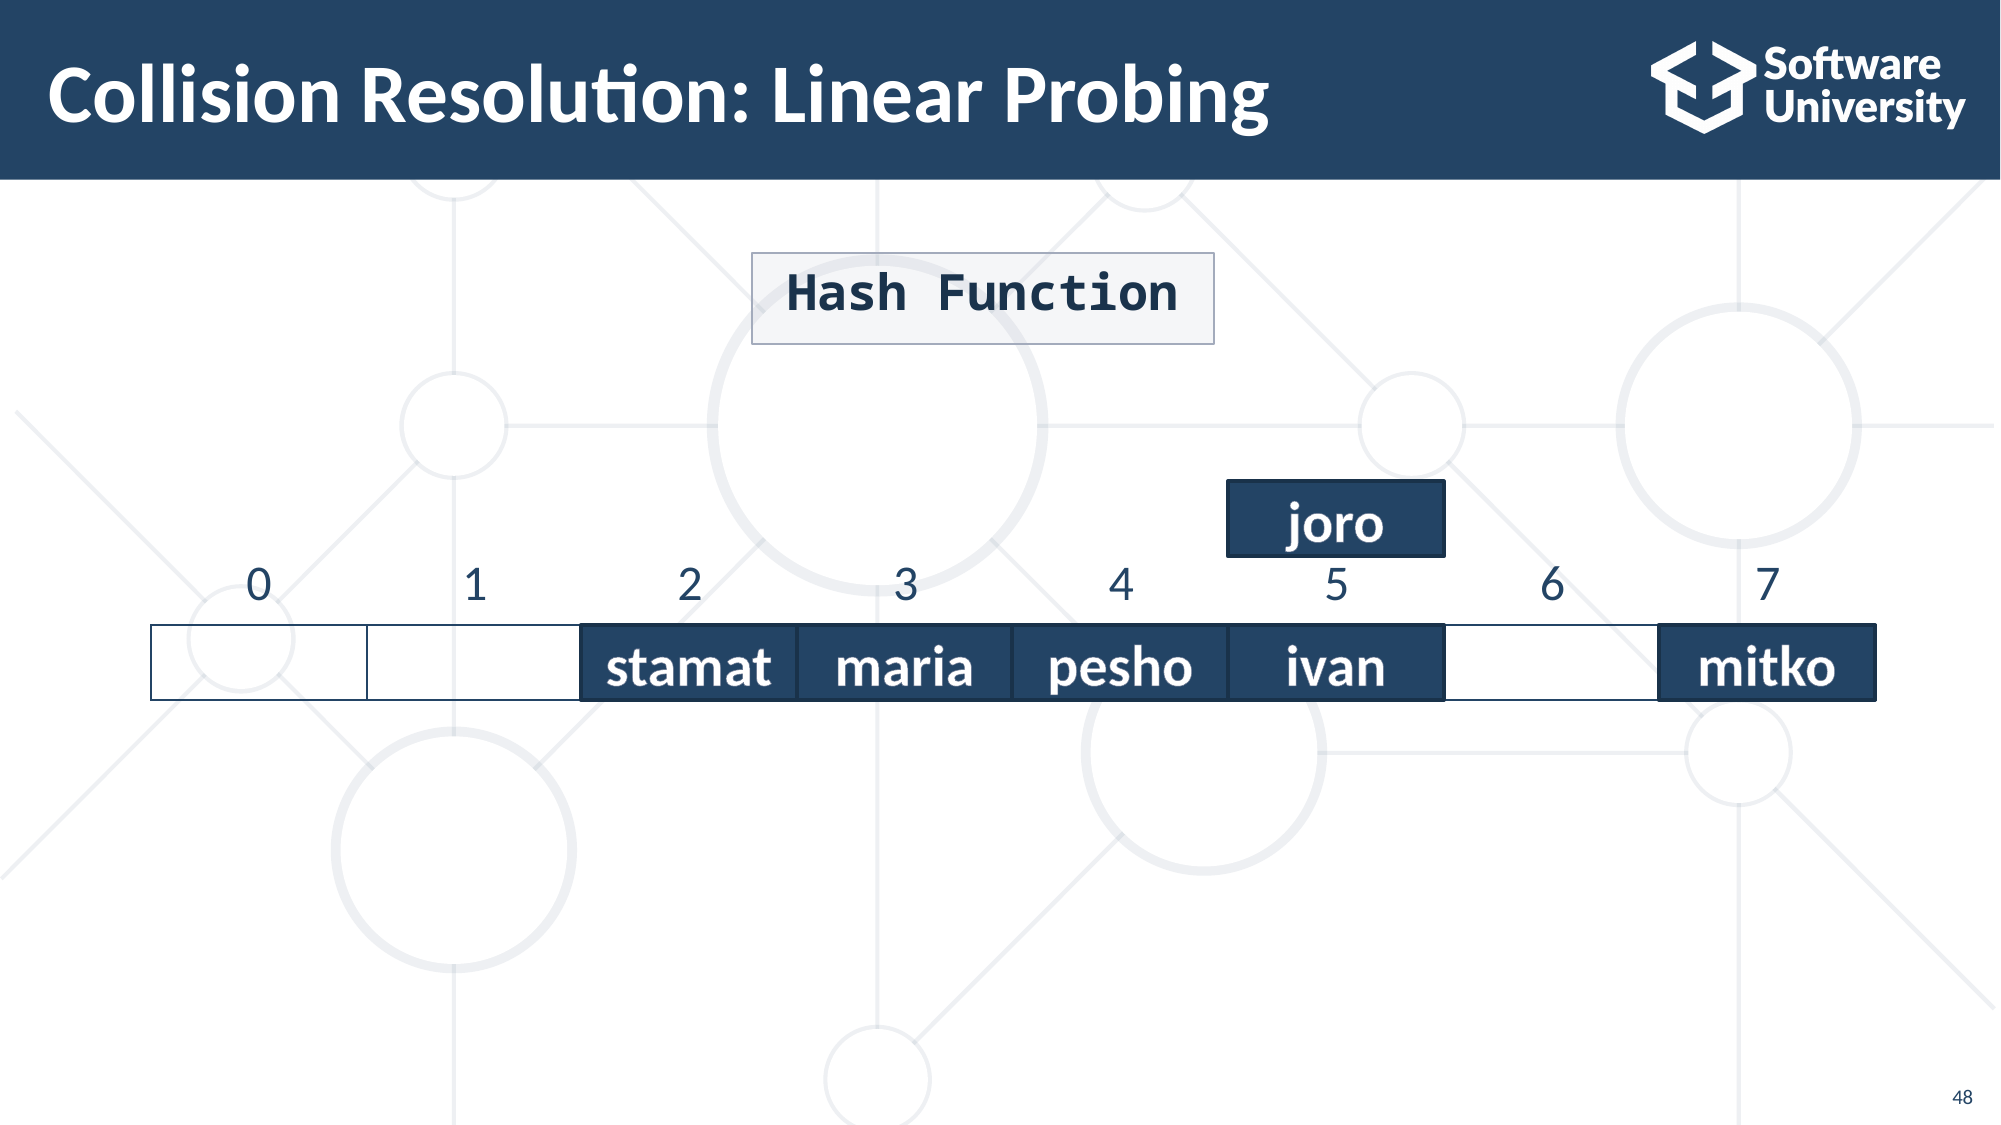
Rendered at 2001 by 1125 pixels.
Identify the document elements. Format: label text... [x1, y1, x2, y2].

table_header 6 [1445, 550, 1660, 624]
table_header 7 [1660, 550, 1876, 623]
text_box pesho [1010, 623, 1230, 702]
table_cell [368, 626, 579, 699]
table_header 0 [151, 550, 367, 624]
table_header 1 [367, 550, 582, 624]
picture [1651, 41, 1966, 134]
text_box joro [1226, 479, 1446, 558]
title Collision Resolution: Linear Probing [31, 16, 1625, 162]
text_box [751, 252, 1215, 345]
table_cell [152, 626, 366, 699]
table_header 4 [1014, 550, 1229, 623]
table_header 2 [582, 550, 798, 623]
text_box mitko [1657, 623, 1877, 702]
table_cell [1446, 626, 1657, 699]
table_header 5 [1229, 558, 1445, 623]
text_box maria [799, 623, 1010, 702]
text_box stamat [579, 623, 799, 702]
text_box ivan [1230, 623, 1446, 702]
table_header 3 [798, 550, 1014, 623]
slide_number 48 [1927, 1067, 1989, 1117]
